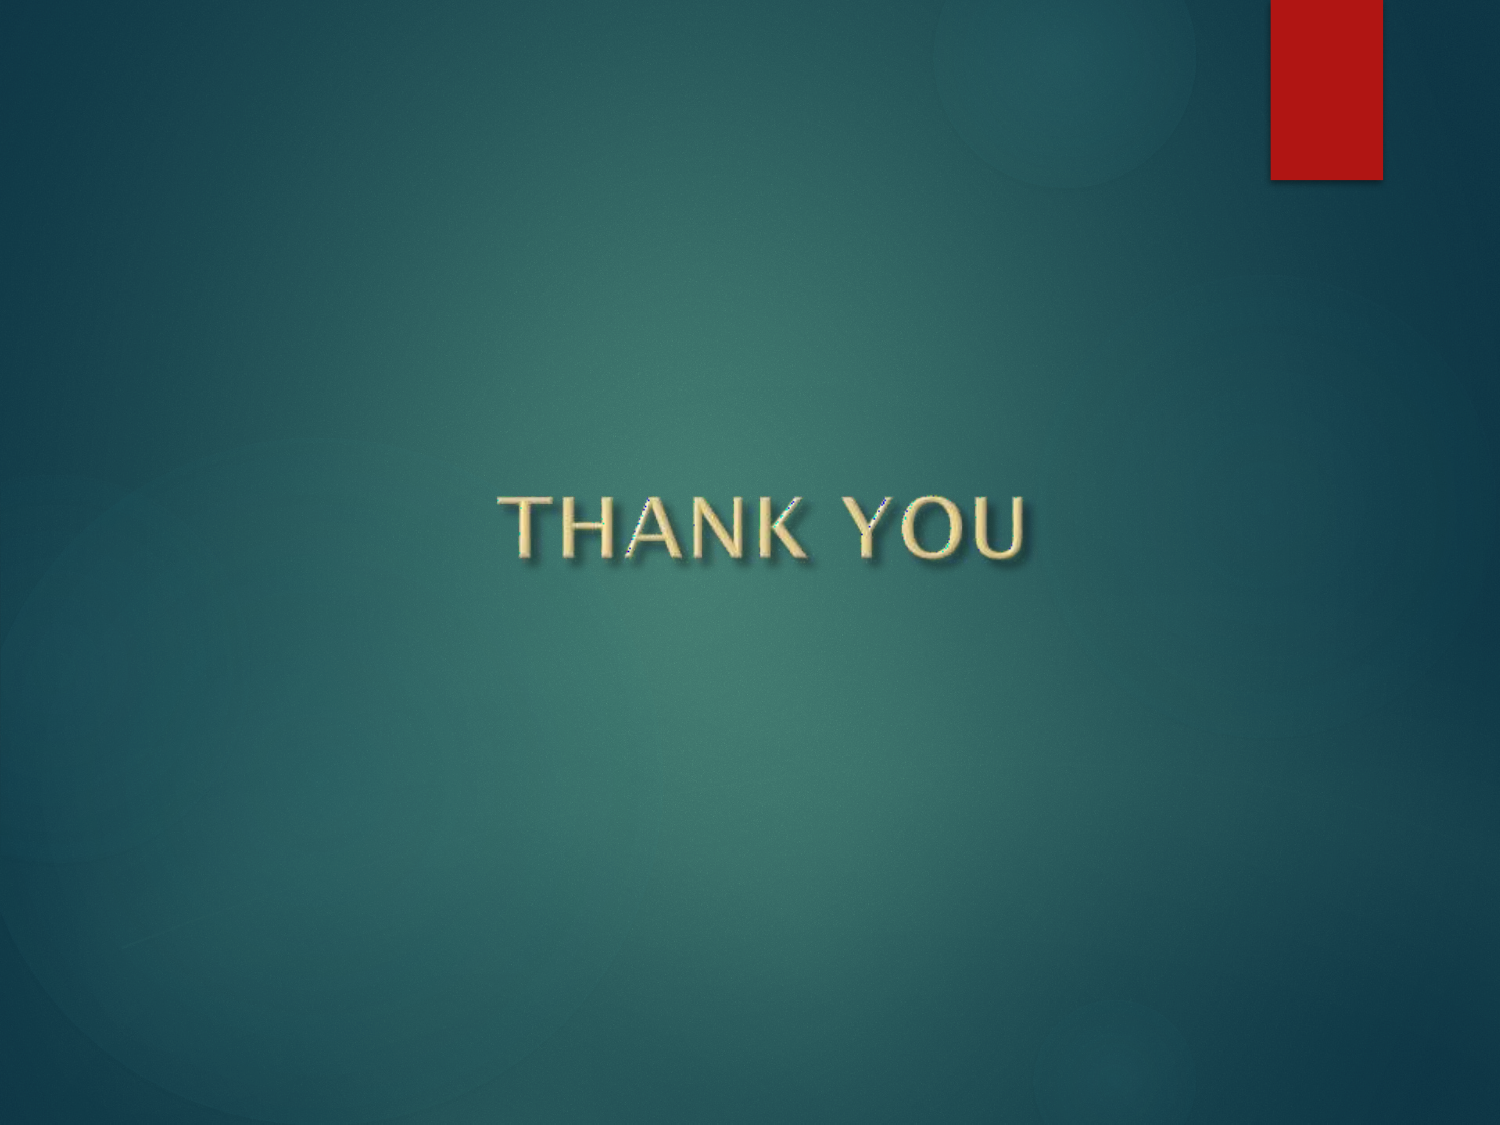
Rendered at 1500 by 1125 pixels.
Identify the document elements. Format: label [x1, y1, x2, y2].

picture [491, 489, 1045, 582]
